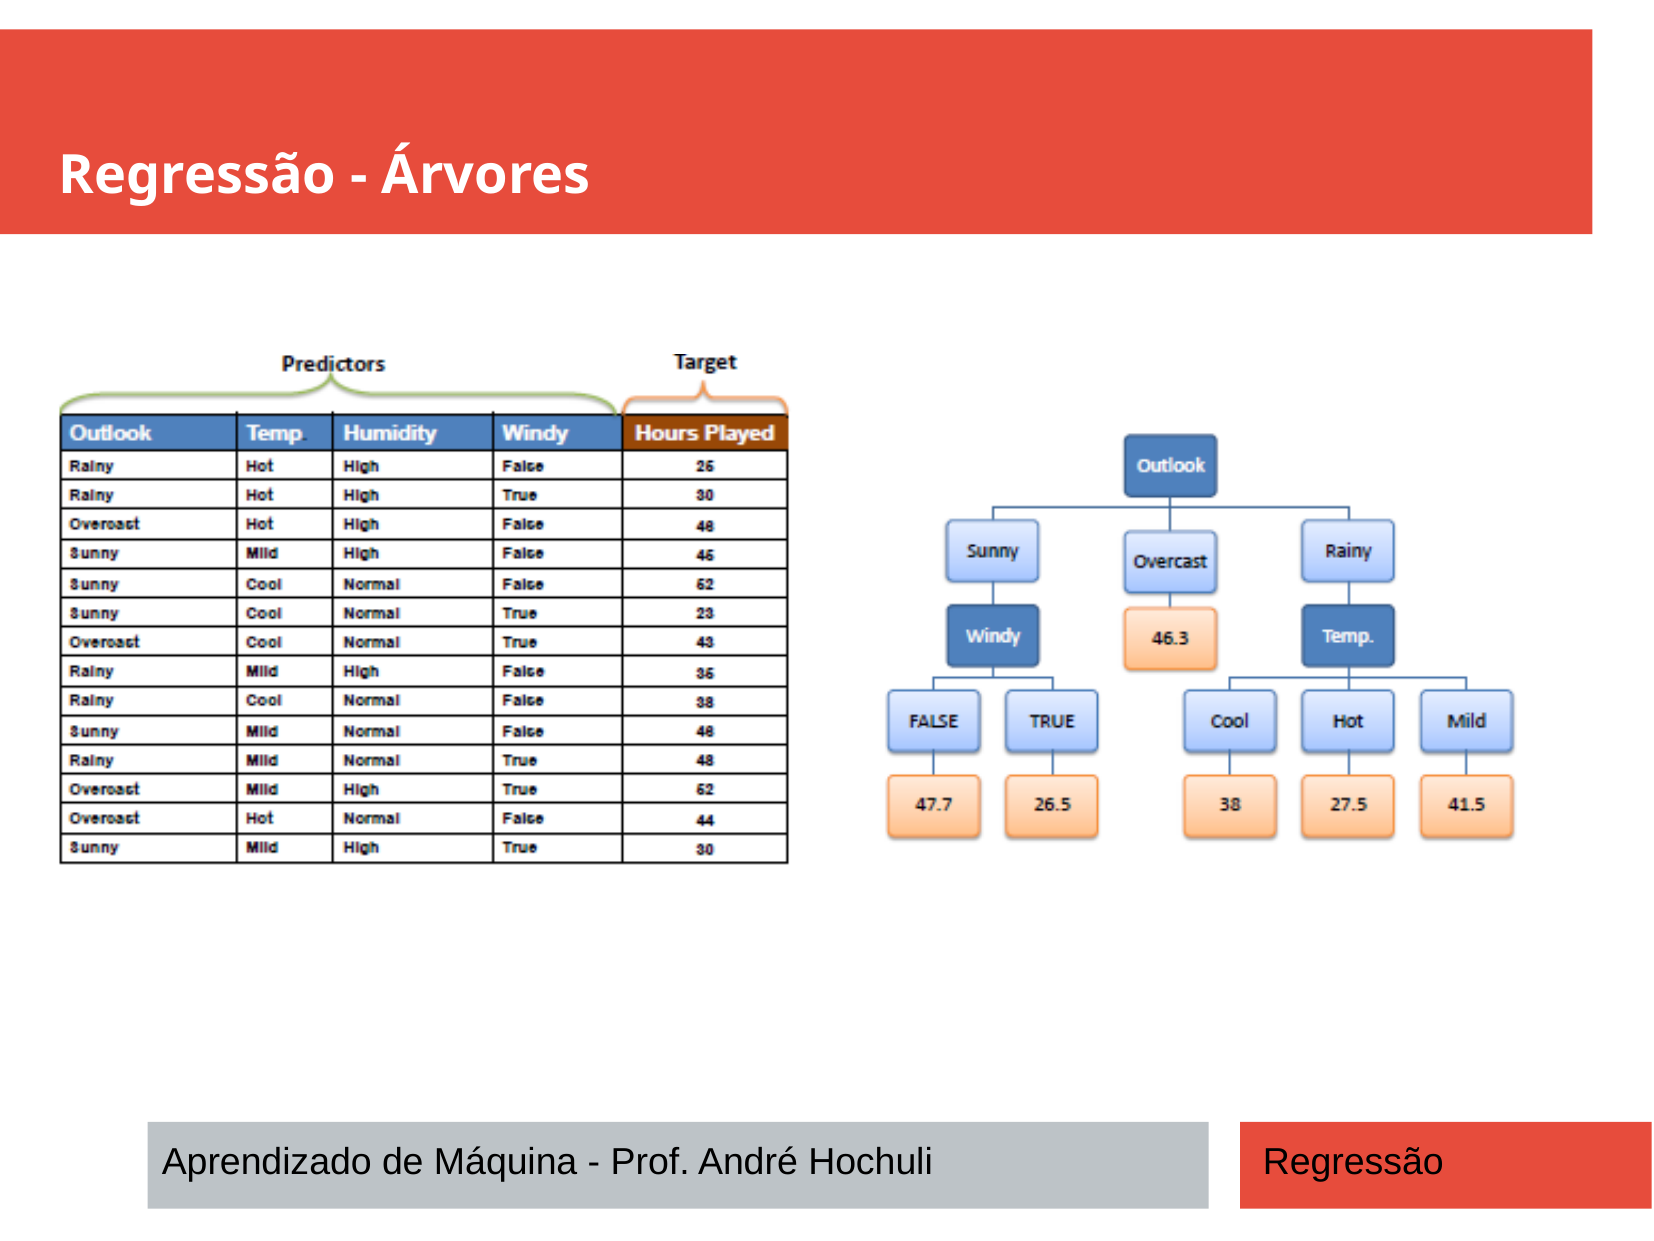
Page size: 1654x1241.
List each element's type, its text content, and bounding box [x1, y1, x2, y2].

text_box Regressão - Árvores [58, 58, 1593, 205]
text_box Regressão [1248, 1129, 1622, 1188]
text_box [56, 250, 1594, 1130]
text_box Aprendizado de Máquina - Prof. André Hochuli [147, 1130, 1203, 1188]
picture [29, 354, 798, 889]
picture [869, 413, 1536, 874]
